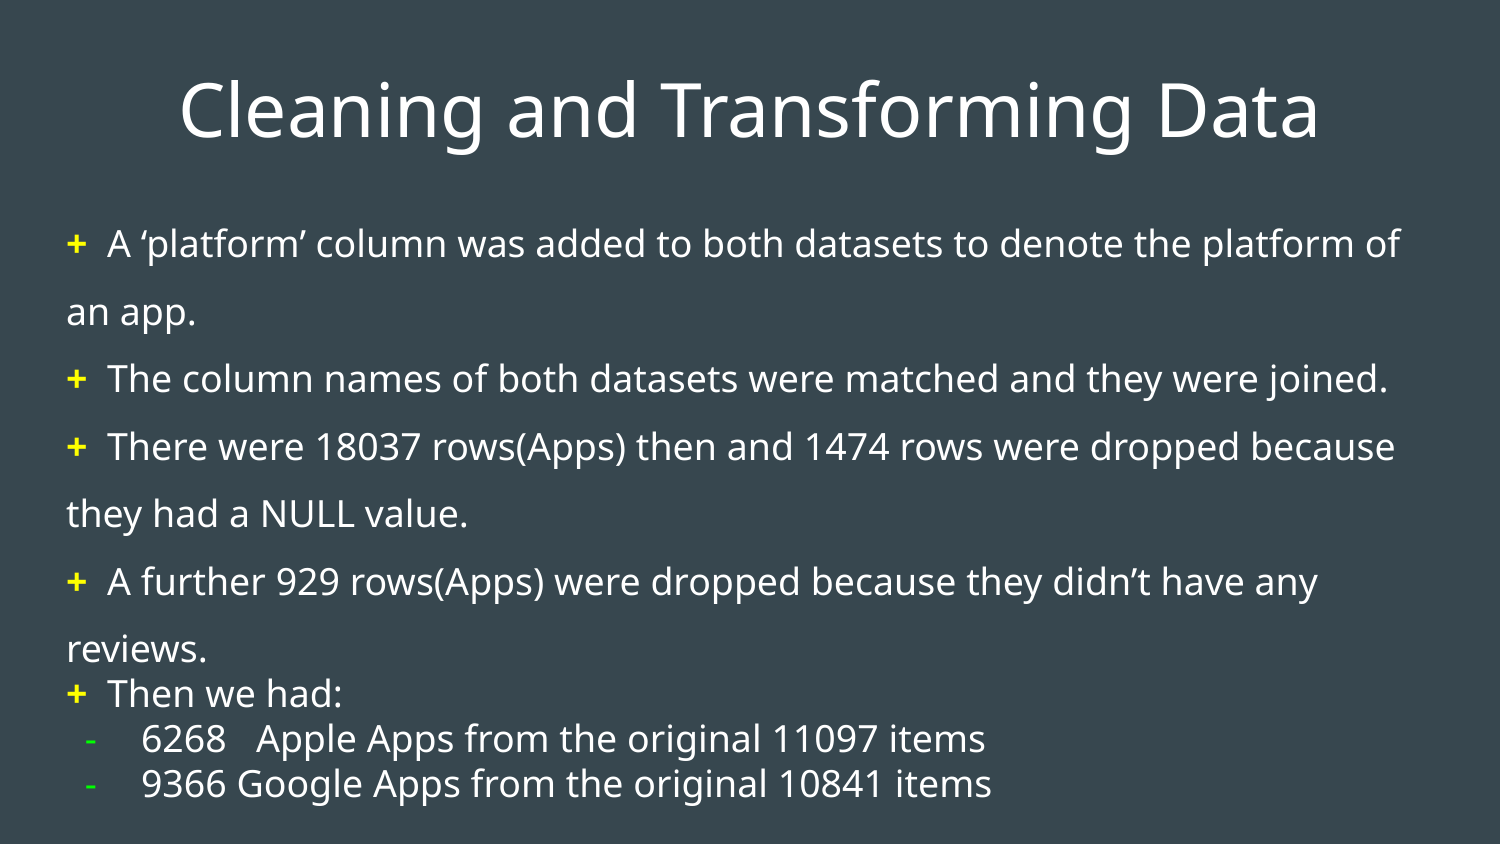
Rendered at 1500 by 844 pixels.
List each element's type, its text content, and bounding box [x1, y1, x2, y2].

title Cleaning and Transforming Data + A ‘platform’ column was added to both datasets to denote the platform of an app. + The column names of both datasets were matched and they were joined. + There were 18037 rows(Apps) then and 1474 rows were dropped because they had a NULL value. + A further 929 rows(Apps) were dropped because they didn’t have any reviews. + Then we had: 6268 Apple Apps from the original 11097 items 9366 Google Apps from the original 10841 items [51, 48, 1449, 748]
